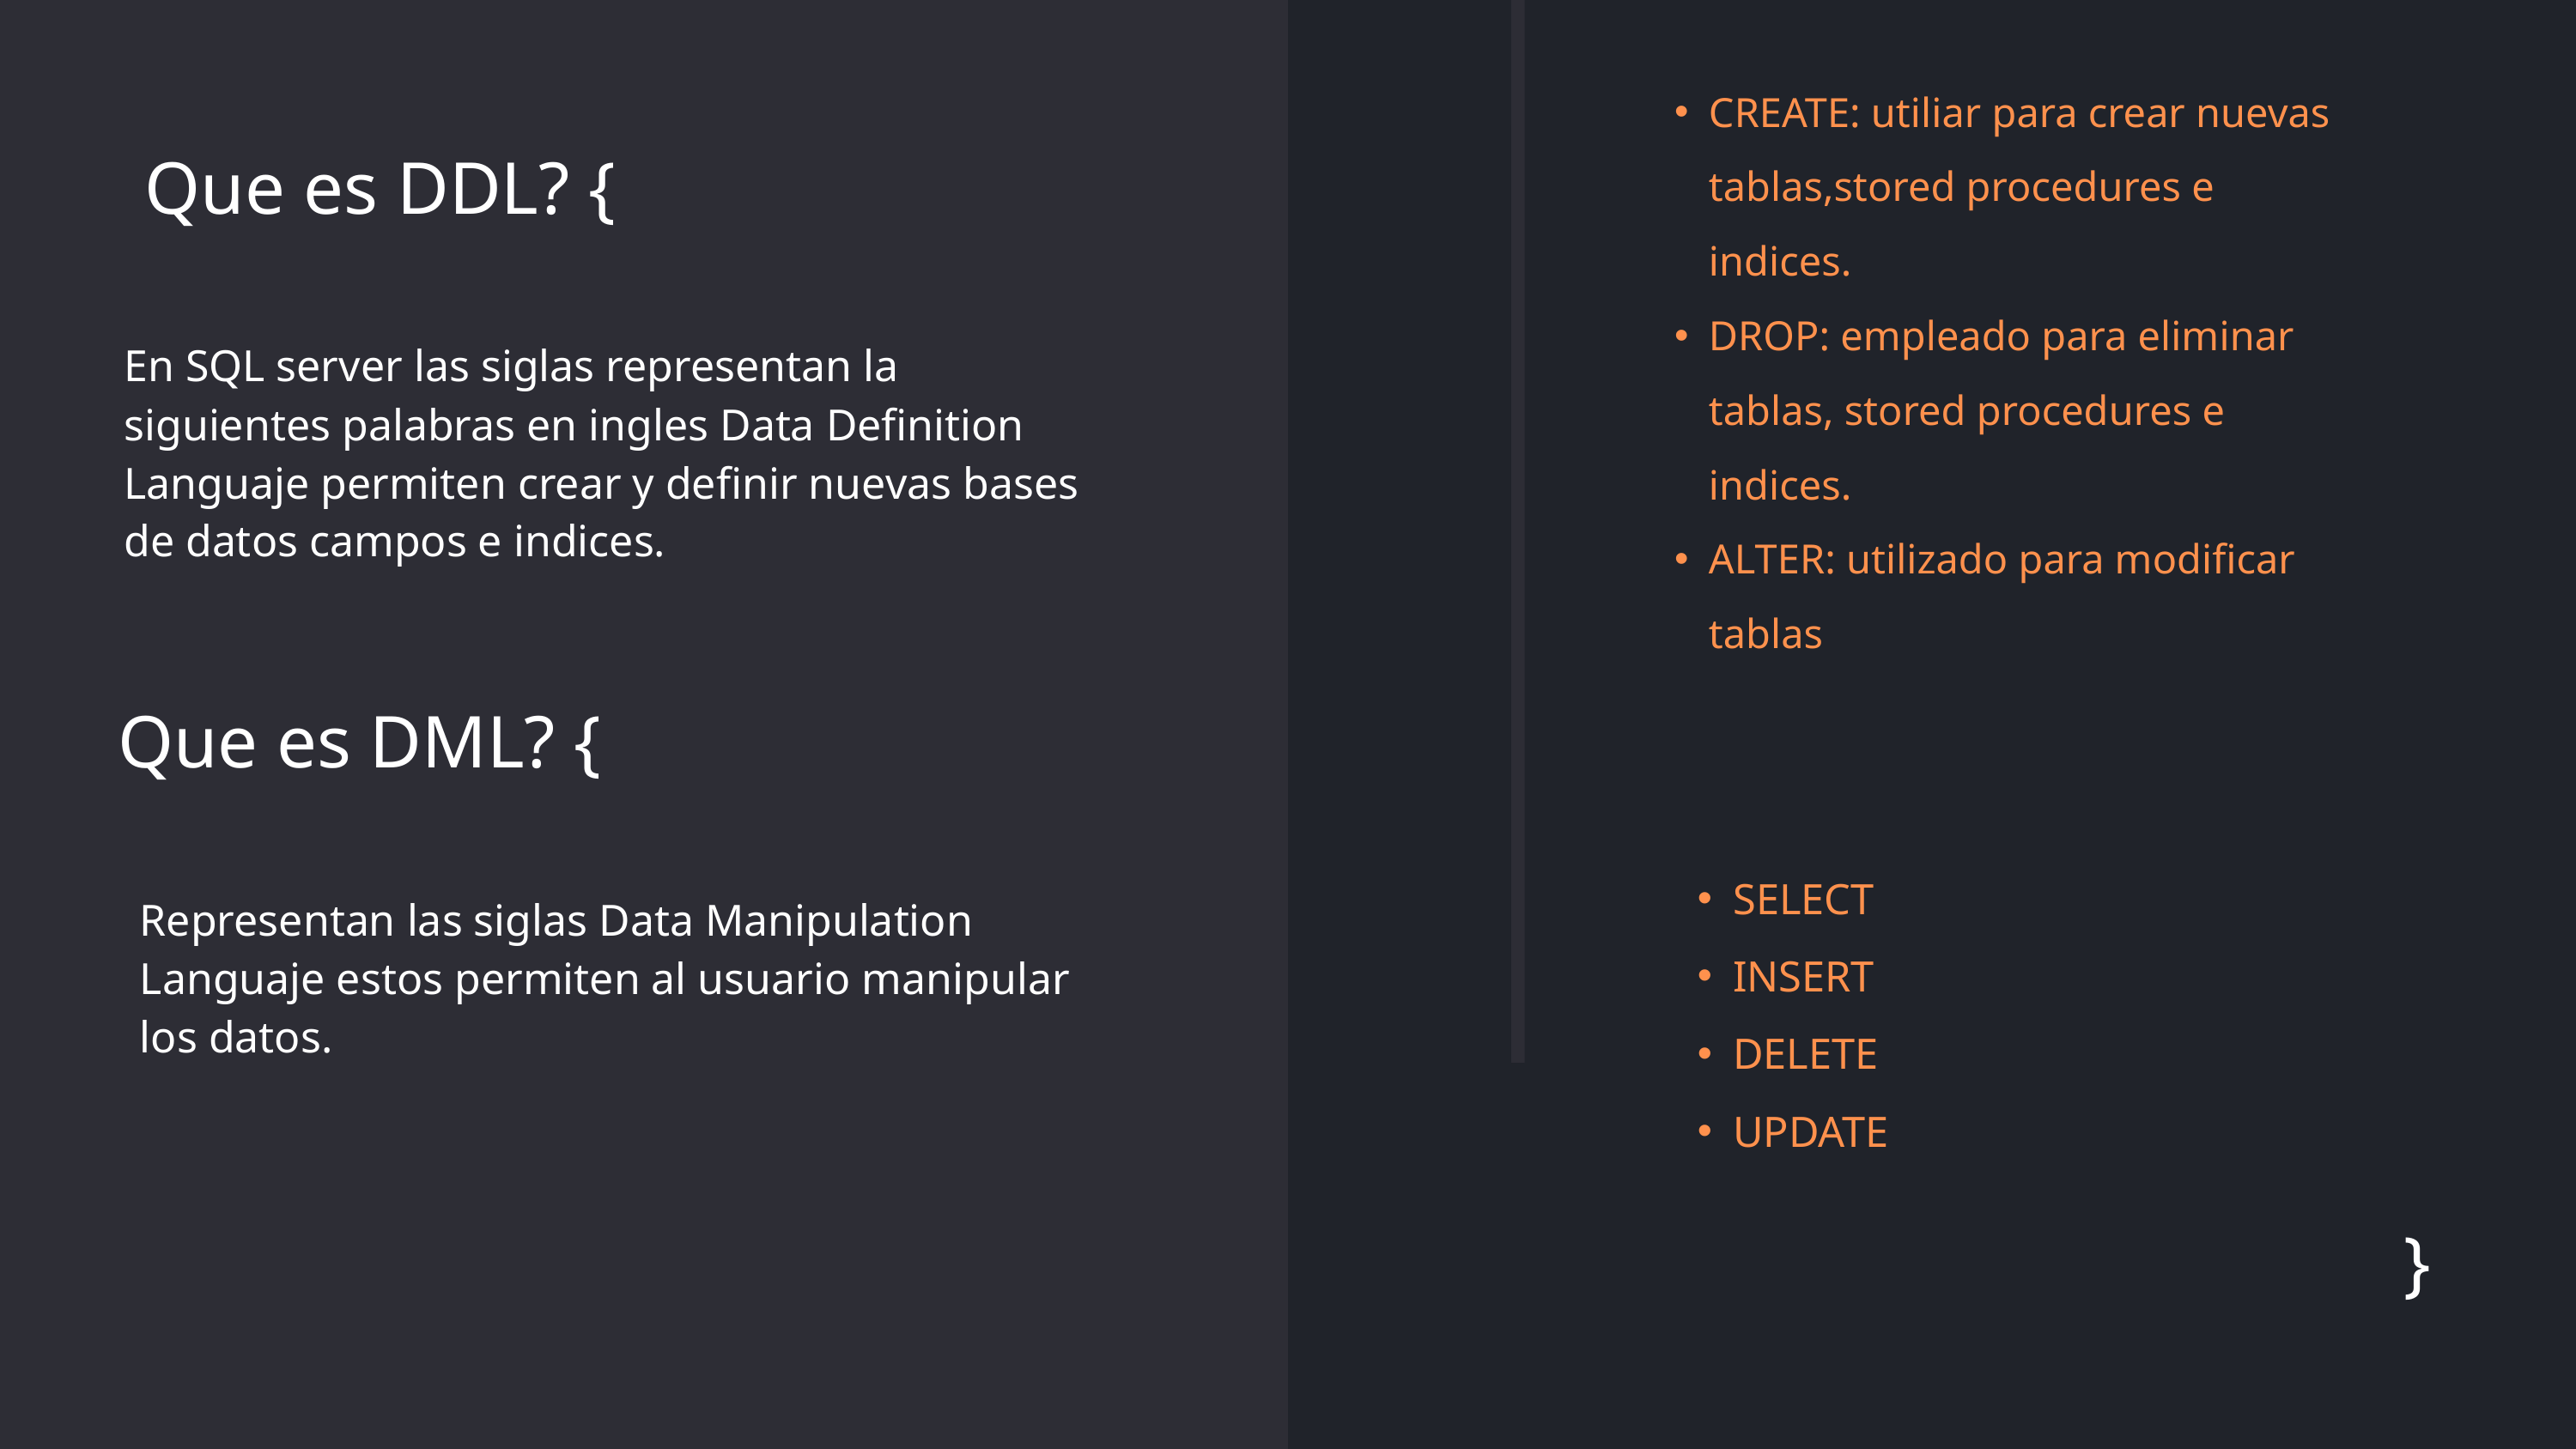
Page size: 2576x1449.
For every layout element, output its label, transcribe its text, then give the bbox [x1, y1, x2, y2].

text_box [0, 0, 1289, 1449]
text_box } [2332, 1222, 2432, 1304]
text_box CREATE: utiliar para crear nuevas tablas,stored procedures e indices. DROP: empleado para eliminar tablas, stored procedures e indices. ALTER: utilizado para modificar tablas [1640, 60, 2332, 657]
text_box SELECT INSERT DELETE UPDATE [1662, 845, 2382, 1155]
